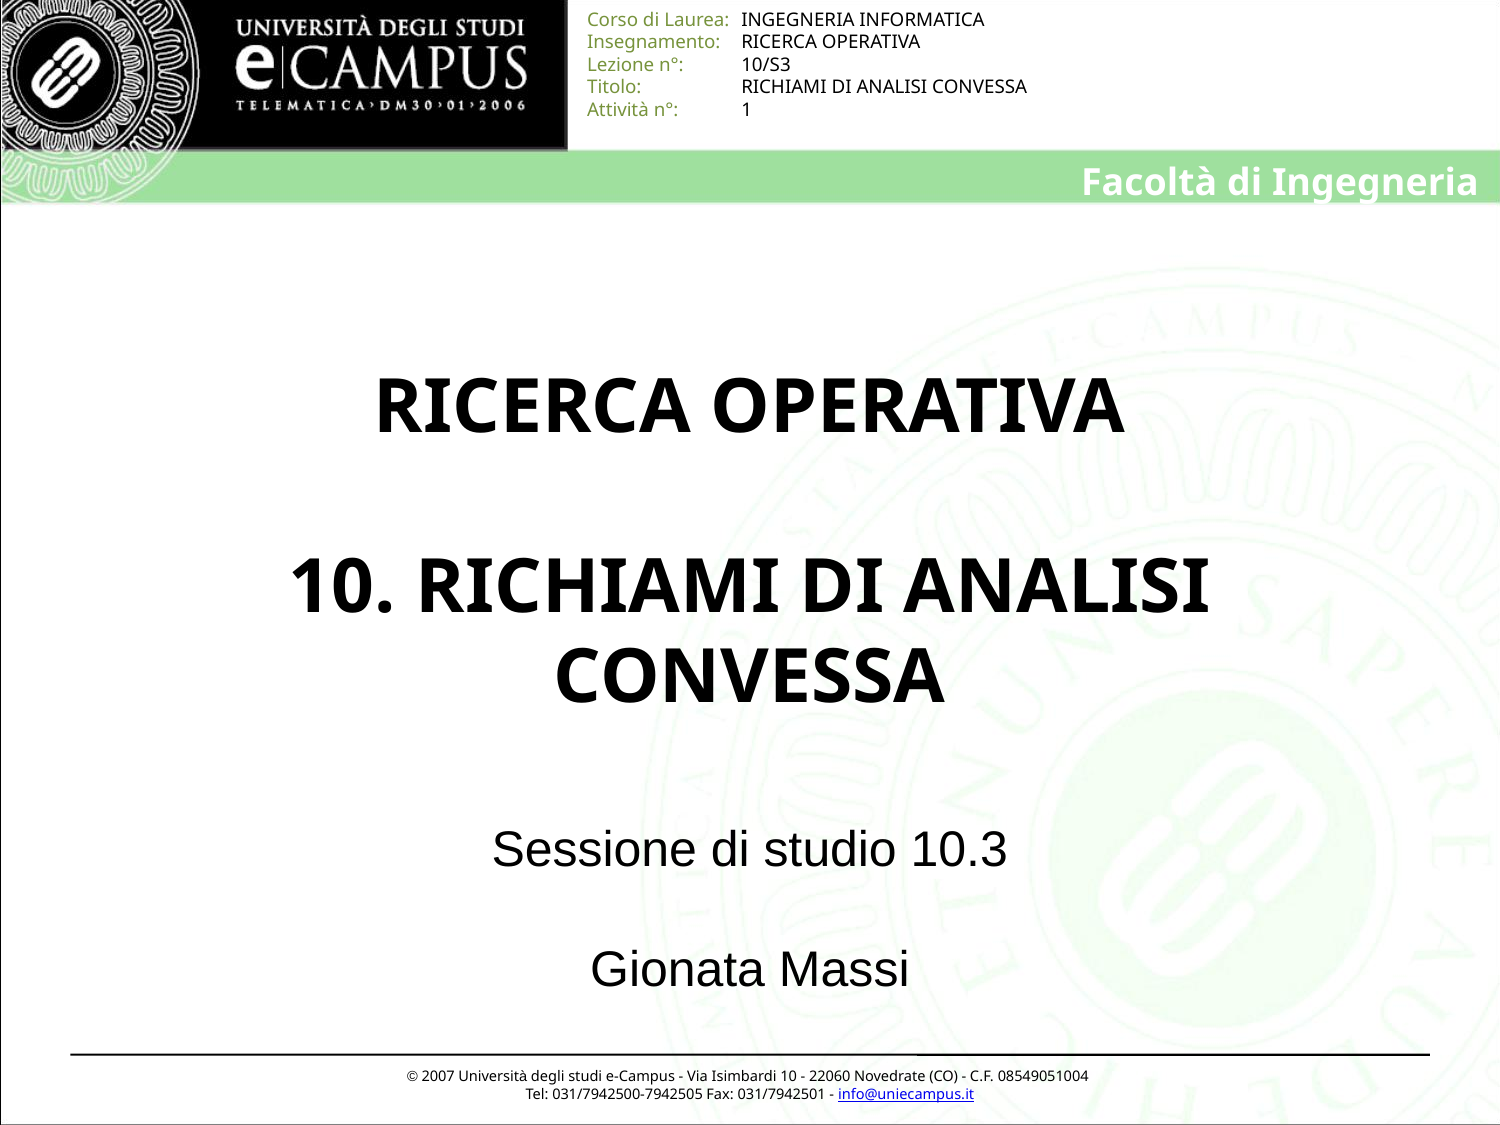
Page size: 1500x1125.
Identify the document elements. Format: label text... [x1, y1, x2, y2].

picture [0, 0, 1500, 1125]
text_box Sessione di studio 10.3 Gionata Massi [476, 808, 1023, 1004]
title RICERCA OPERATIVA 10. RICHIAMI DI ANALISI CONVESSA [112, 349, 1388, 774]
